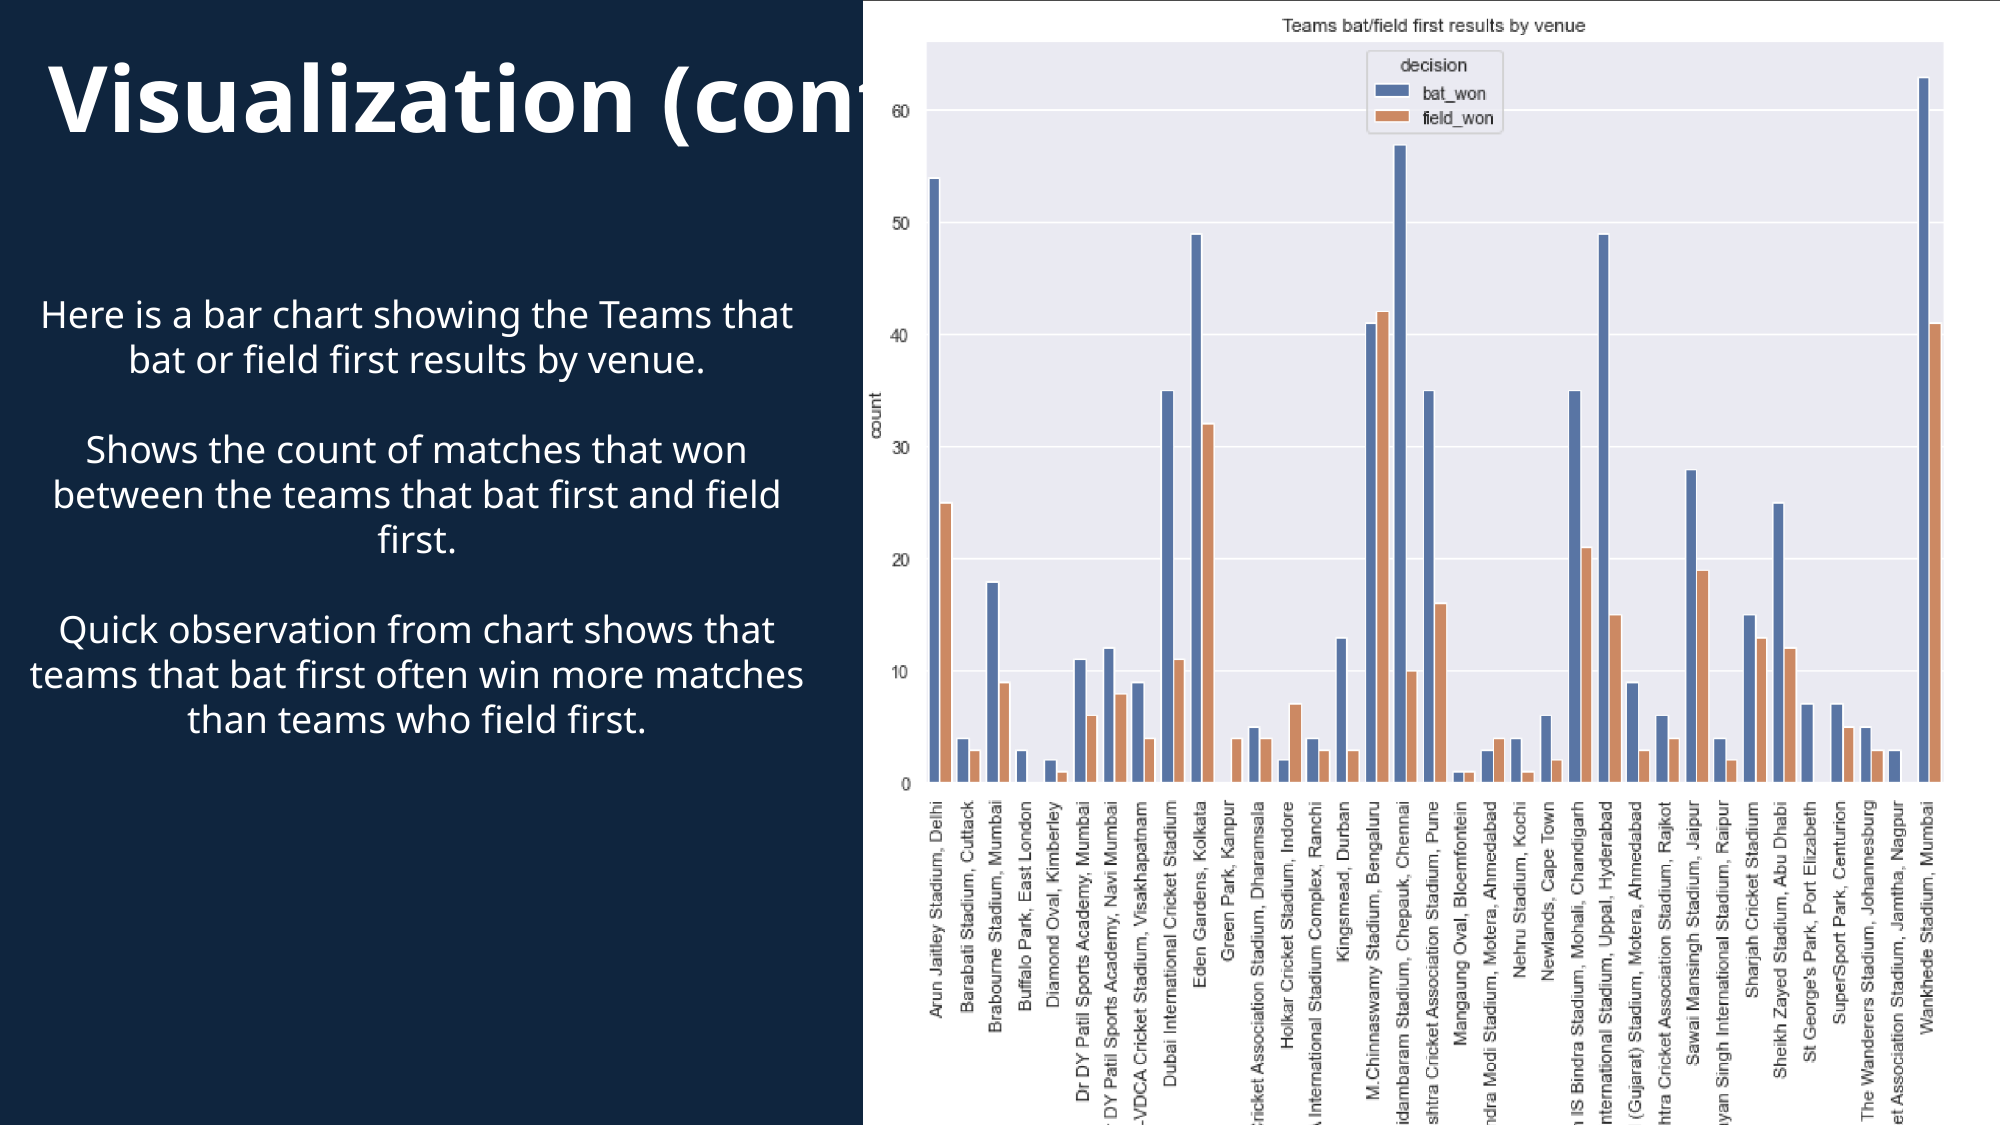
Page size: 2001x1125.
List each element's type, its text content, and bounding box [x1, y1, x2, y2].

picture [862, 0, 2000, 1125]
text_box Here is a bar chart showing the Teams that bat or field first results by venue. Shows the count of matches that won between the teams that bat first and field first. Quick observation from chart shows that teams that bat first often win more matches than teams who field first. [0, 283, 840, 794]
title Visualization (contd.) [33, 45, 862, 160]
